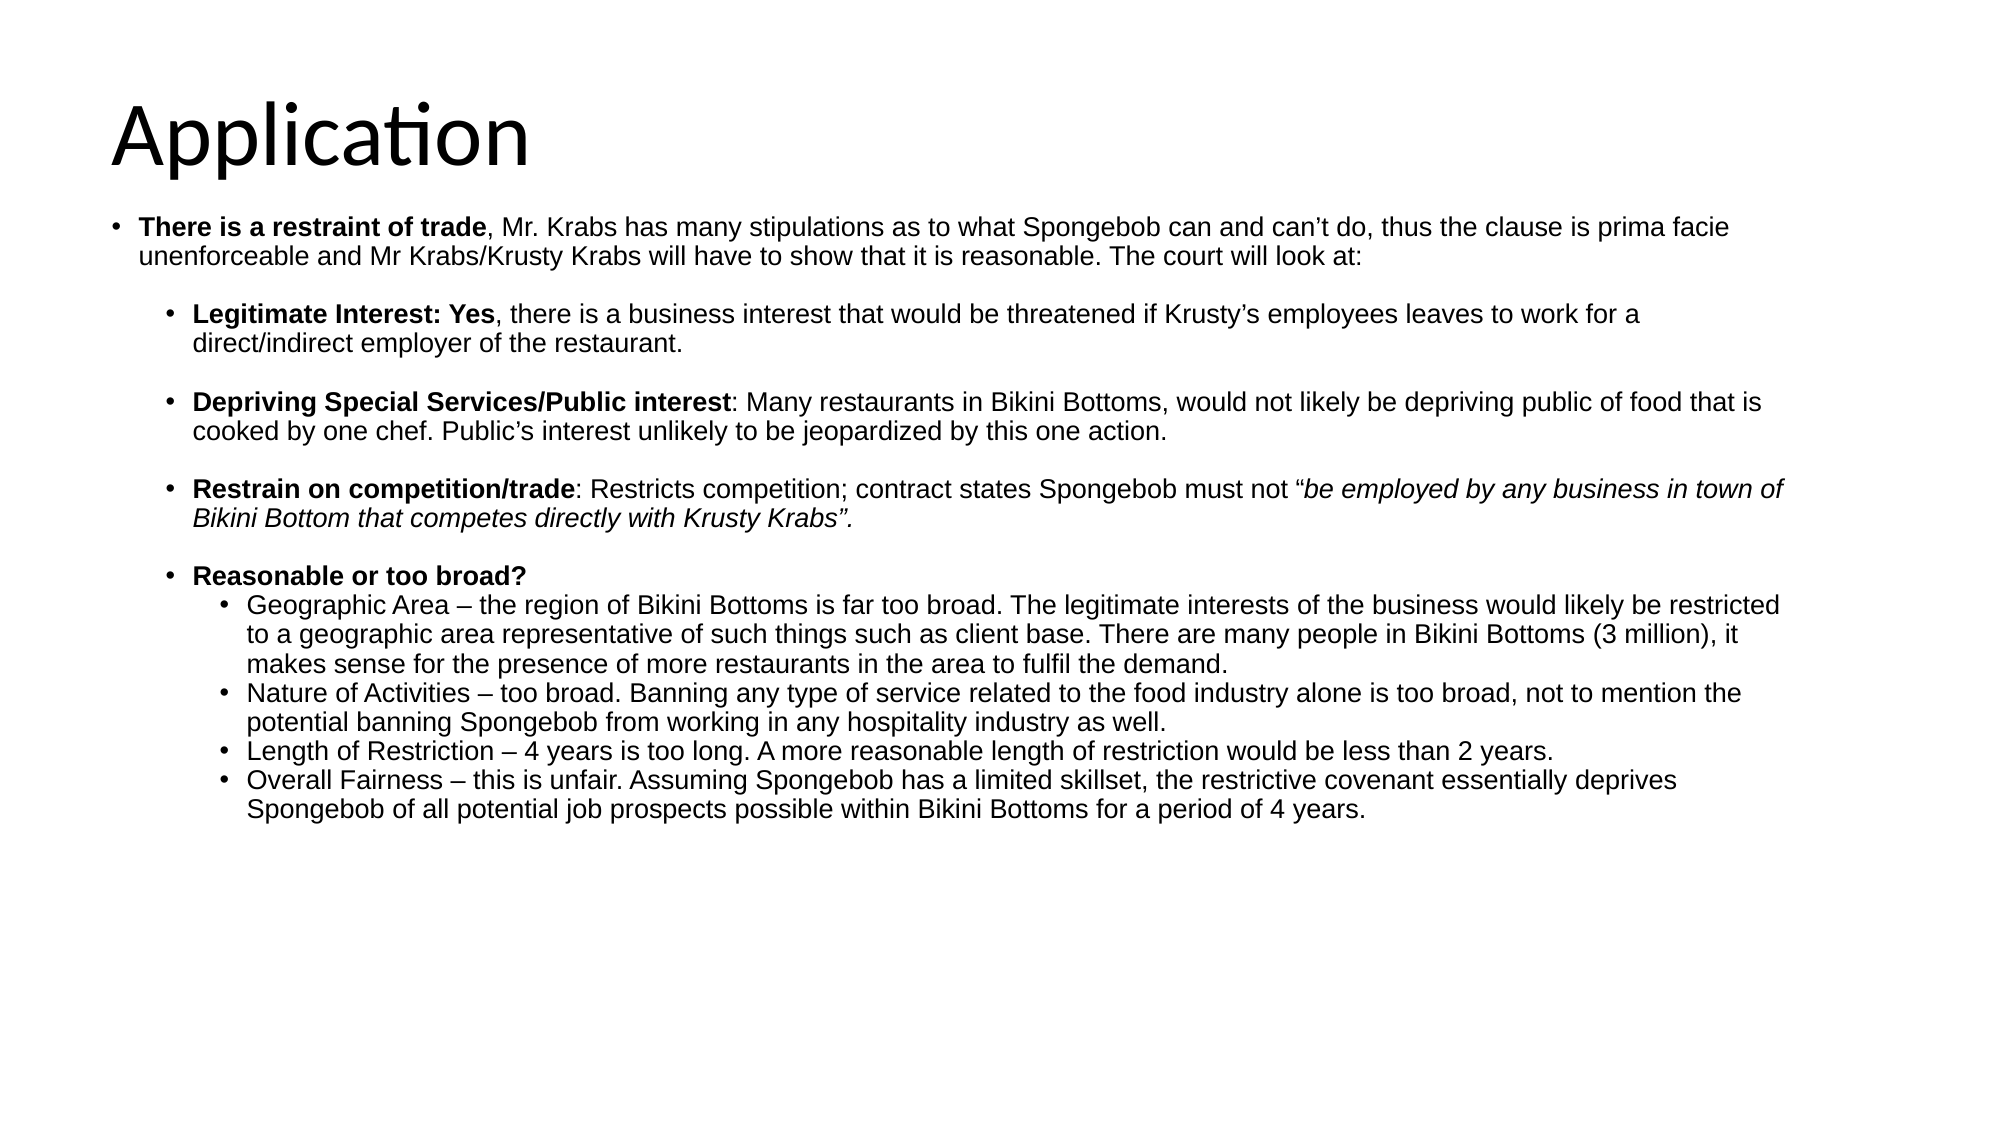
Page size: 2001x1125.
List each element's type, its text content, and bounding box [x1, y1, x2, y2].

list There is a restraint of trade, Mr. Krabs has many stipulations as to what Spongebob can and can’t do, thus the clause is prima facie unenforceable and Mr Krabs/Krusty Krabs will have to show that it is reasonable. The court will look at: Legitimate Interest: Yes, there is a business interest that would be threatened if Krusty’s employees leaves to work for a direct/indirect employer of the restaurant. Depriving Special Services/Public interest: Many restaurants in Bikini Bottoms, would not likely be depriving public of food that is cooked by one chef. Public’s interest unlikely to be jeopardized by this one action. Restrain on competition/trade: Restricts competition; contract states Spongebob must not “be employed by any business in town of Bikini Bottom that competes directly with Krusty Krabs”. Reasonable or too broad? Geographic Area – the region of Bikini Bottoms is far too broad. The legitimate interests of the business would likely be restricted to a geographic area representative of such things such as client base. There are many people in Bikini Bottoms (3 million), it makes sense for the presence of more restaurants in the area to fulfil the demand. Nature of Activities – too broad. Banning any type of service related to the food industry alone is too broad, not to mention the potential banning Spongebob from working in any hospitality industry as well. Length of Restriction – 4 years is too long. A more reasonable length of restriction would be less than 2 years. Overall Fairness – this is unfair. Assuming Spongebob has a limited skillset, the restrictive covenant essentially deprives Spongebob of all potential job prospects possible within Bikini Bottoms for a period of 4 years. [96, 205, 1822, 920]
title Application [96, 26, 1822, 205]
